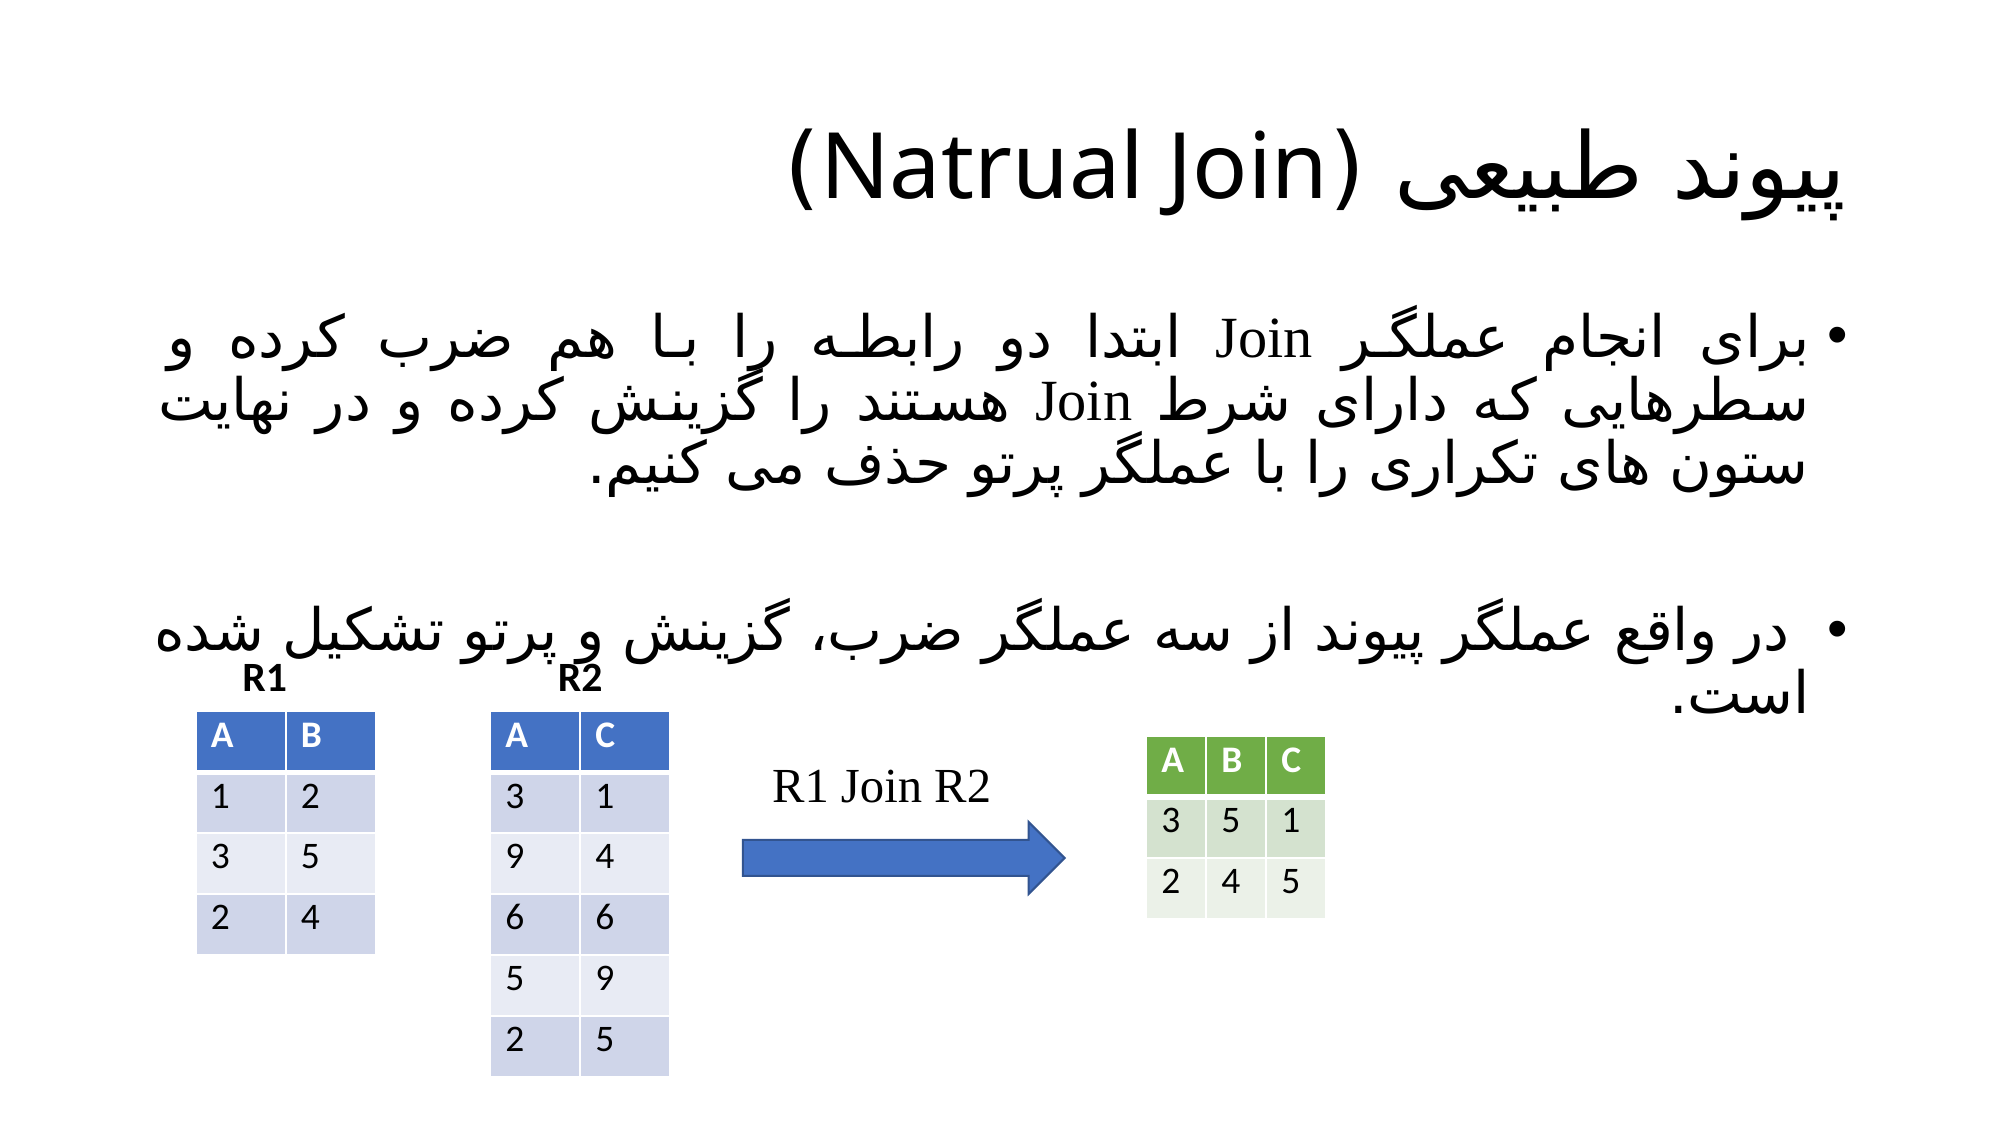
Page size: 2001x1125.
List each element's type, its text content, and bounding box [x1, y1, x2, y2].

table_cell 2 [491, 1017, 579, 1076]
table_cell 5 [1267, 859, 1325, 918]
table_header A [197, 712, 285, 770]
text_box [741, 819, 1067, 897]
table_cell 4 [1207, 859, 1265, 918]
title پیوند طبیعی (Natrual Join) [137, 59, 1863, 278]
list برای انجام عملگر Join ابتدا دو رابطه را با هم ضرب کرده و سطرهایی که دارای شرط Join هستند را گزینش کرده و در نهایت ستون های تکراری را با عملگر پرتو حذف می کنیم. در واقع عملگر پیوند از سه عملگر ضرب، گزینش و پرتو تشکیل شده است. [137, 299, 1863, 1014]
table_header A [1147, 737, 1205, 794]
table_cell 2 [287, 775, 375, 832]
table_header C [1267, 737, 1325, 794]
table_header B [287, 712, 375, 770]
table_cell 6 [491, 895, 579, 954]
text_box R1 [227, 642, 303, 707]
table_cell 9 [491, 834, 579, 893]
table_cell 9 [581, 956, 669, 1015]
table_header C [581, 712, 669, 770]
table_cell 5 [581, 1017, 669, 1076]
table_cell 1 [1267, 800, 1325, 857]
table_cell 4 [581, 834, 669, 893]
table_cell 1 [581, 775, 669, 832]
table_cell 5 [287, 834, 375, 893]
table_cell 2 [1147, 859, 1205, 918]
table_cell 3 [197, 834, 285, 893]
table_cell 2 [197, 895, 285, 954]
text_box R2 [543, 642, 618, 707]
table_cell 1 [197, 775, 285, 832]
table_cell 4 [287, 895, 375, 954]
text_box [764, 757, 1000, 815]
table_cell 6 [581, 895, 669, 954]
table_cell 5 [491, 956, 579, 1015]
table_header A [491, 712, 579, 770]
table_cell 5 [1207, 800, 1265, 857]
table_header B [1207, 737, 1265, 794]
table_cell 3 [491, 775, 579, 832]
table_cell 3 [1147, 800, 1205, 857]
